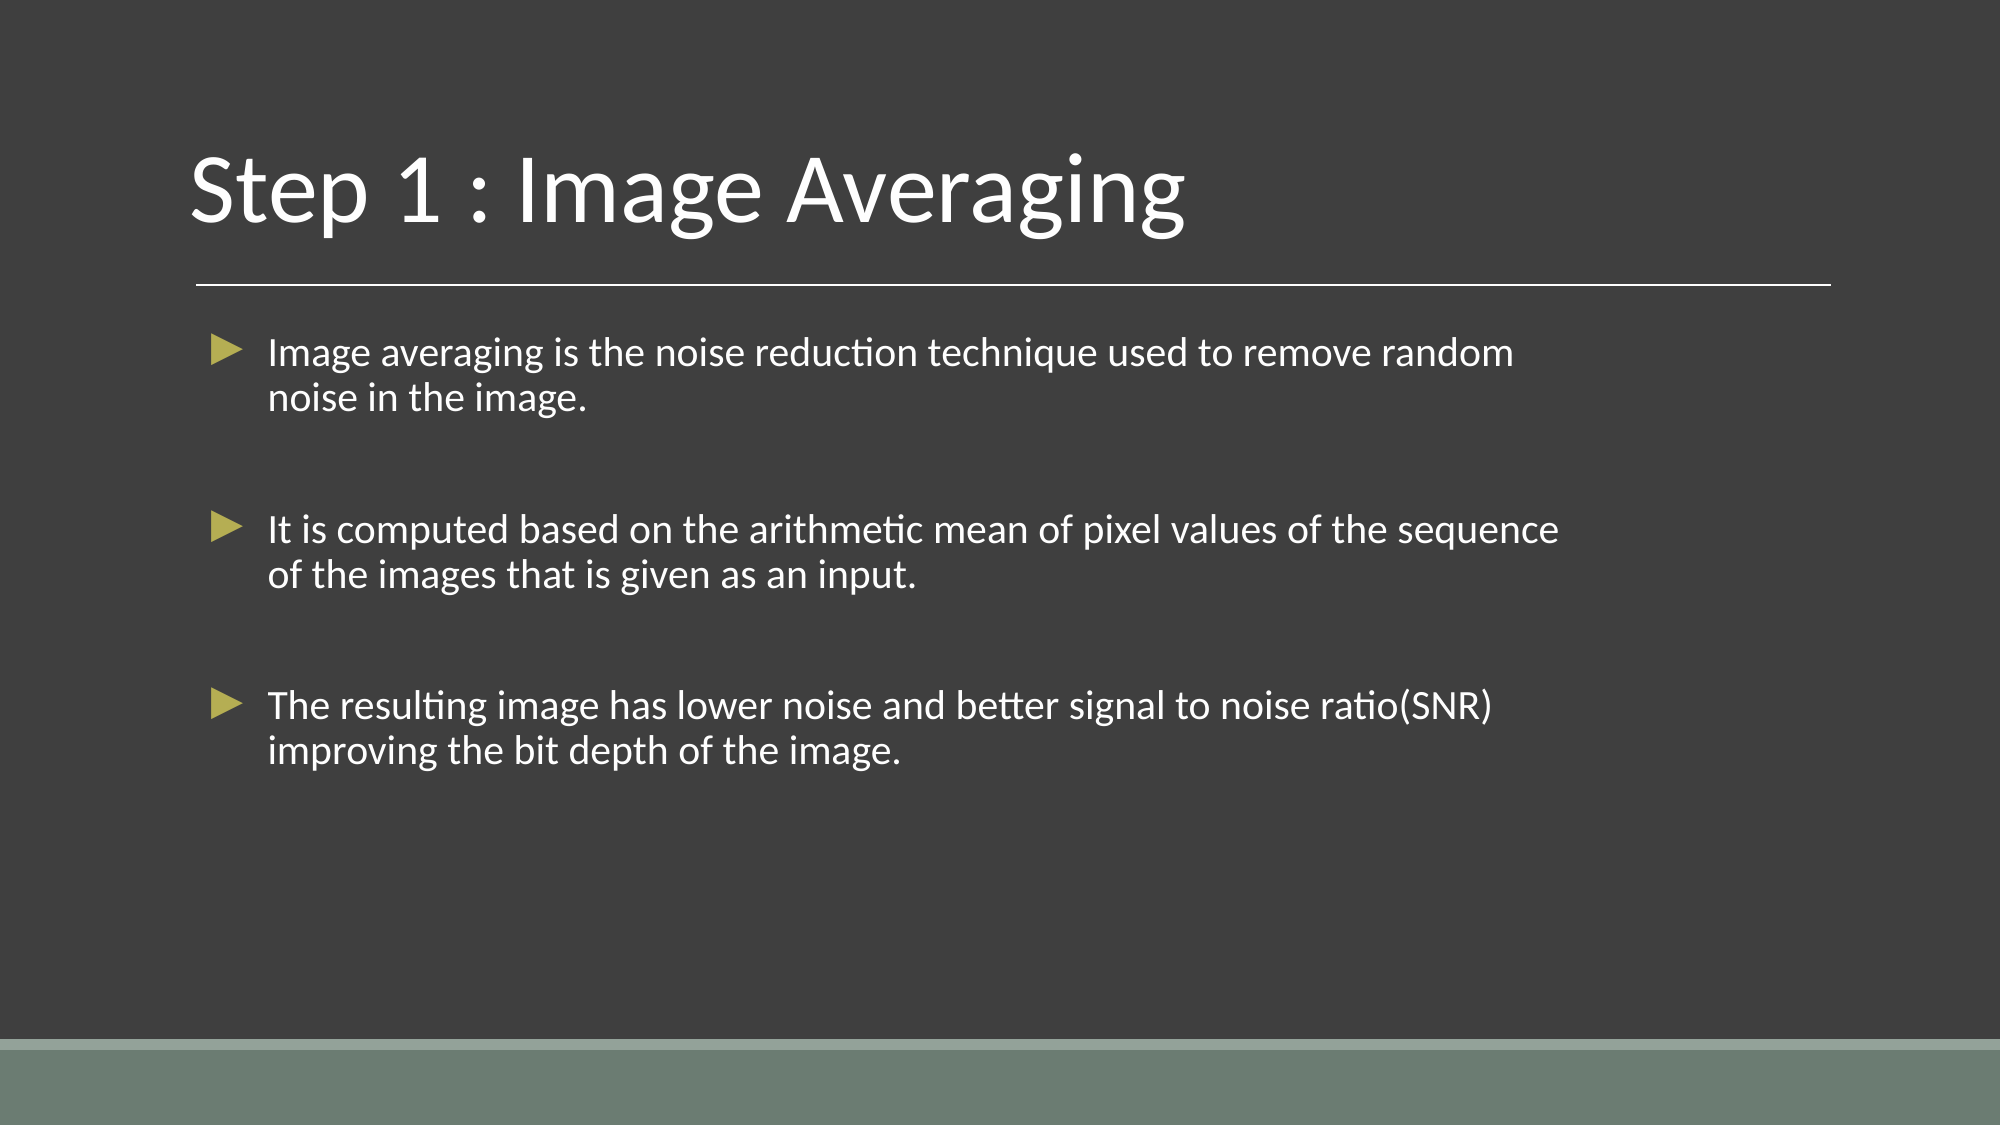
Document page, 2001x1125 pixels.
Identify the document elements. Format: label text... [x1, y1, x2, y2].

title Step 1 : Image Averaging [174, 133, 1825, 372]
list Image averaging is the noise reduction technique used to remove random noise in the image. It is computed based on the arithmetic mean of pixel values of the sequence of the images that is given as an input. The resulting image has lower noise and better signal to noise ratio(SNR) improving the bit depth of the image. [196, 322, 1607, 1011]
